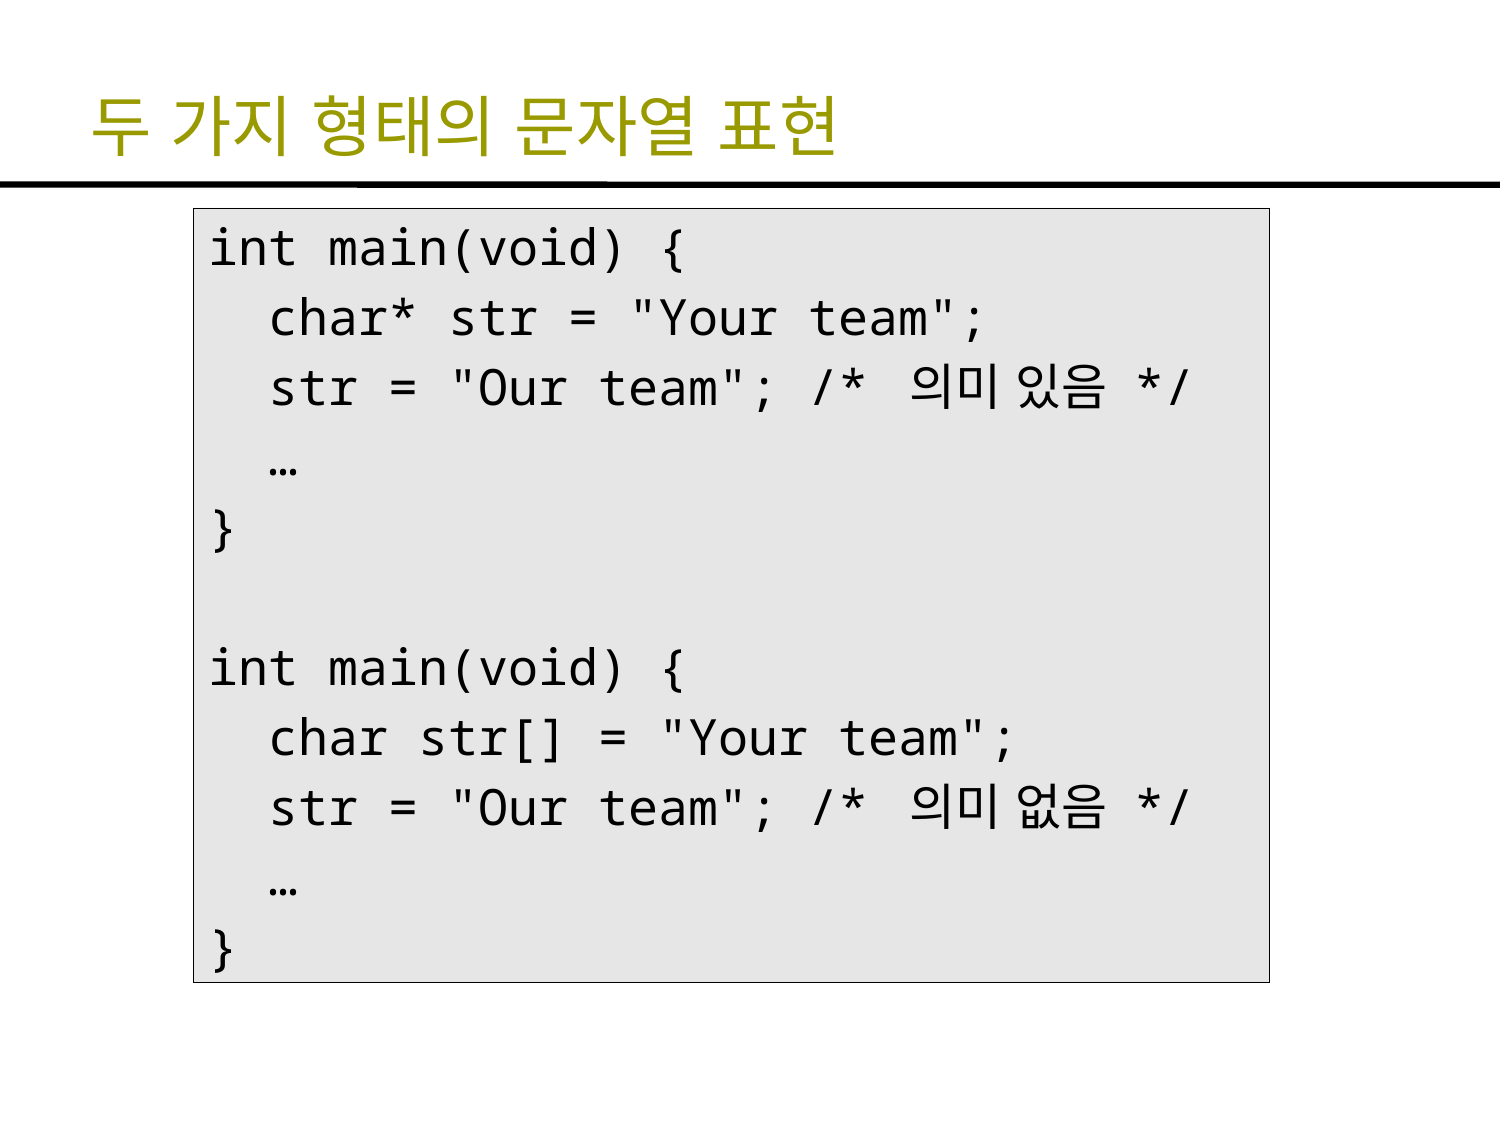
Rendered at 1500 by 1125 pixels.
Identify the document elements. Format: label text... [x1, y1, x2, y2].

text_box int main(void) { char* str = "Your team"; str = "Our team"; /* 의미 있음 */ … } int main(void) { char str[] = "Your team"; str = "Our team"; /* 의미 없음 */ … } [193, 207, 1270, 983]
title 두 가지 형태의 문자열 표현 [75, 45, 1425, 173]
